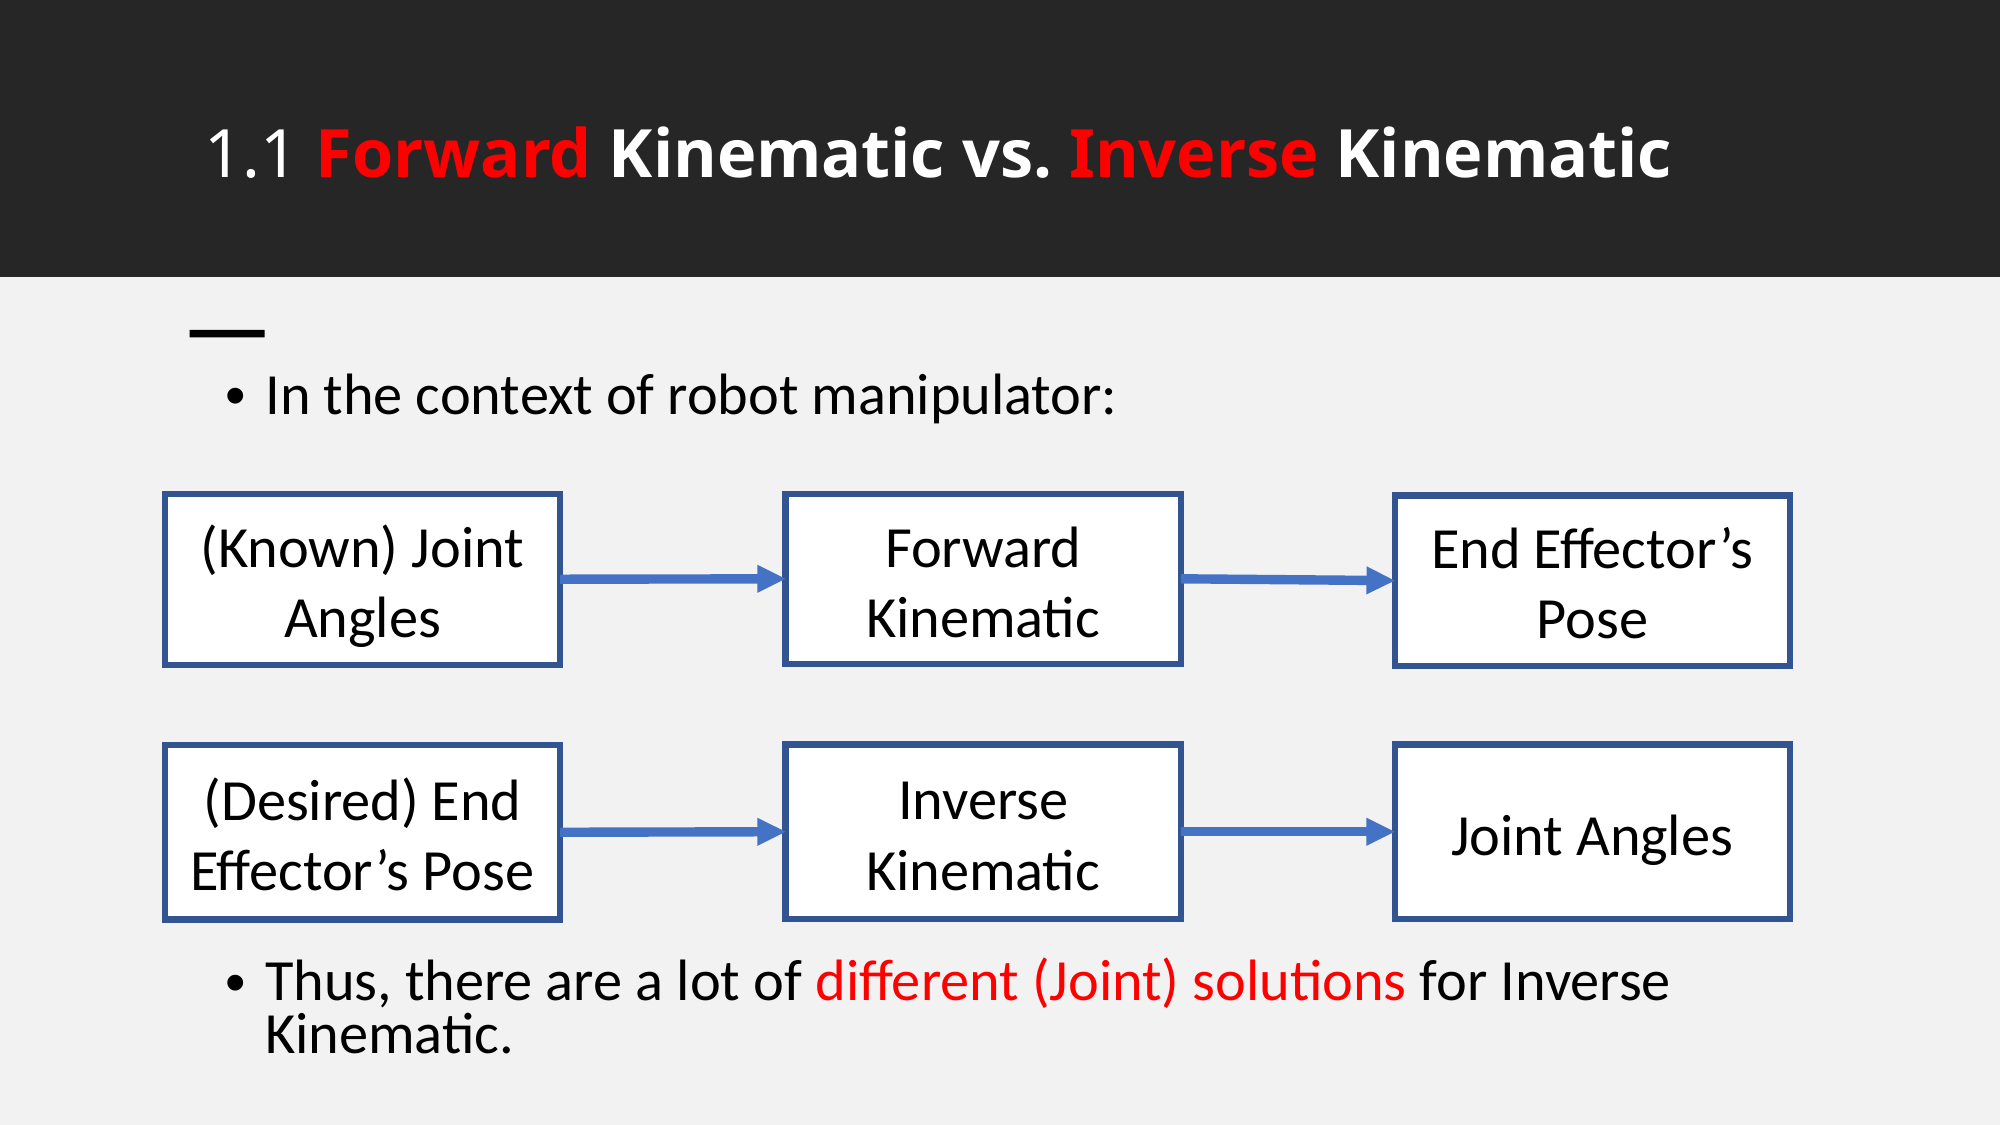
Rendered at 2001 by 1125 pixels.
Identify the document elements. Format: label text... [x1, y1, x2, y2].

text_box [0, 0, 2000, 276]
text_box Joint Angles [1394, 744, 1791, 920]
text_box End Effector’s Pose [1394, 494, 1791, 667]
text_box Forward Kinematic [785, 493, 1182, 665]
text_box Inverse Kinematic [785, 744, 1182, 920]
list In the context of robot manipulator: Thus, there are a lot of different (Joint) solutions for Inverse Kinematic. [210, 364, 1935, 1095]
text_box [189, 329, 266, 338]
text_box (Known) Joint Angles [164, 493, 561, 666]
text_box [0, 276, 2000, 1125]
text_box (Desired) End Effector’s Pose [164, 744, 561, 921]
title 1.1 Forward Kinematic vs. Inverse Kinematic [189, 104, 1812, 253]
